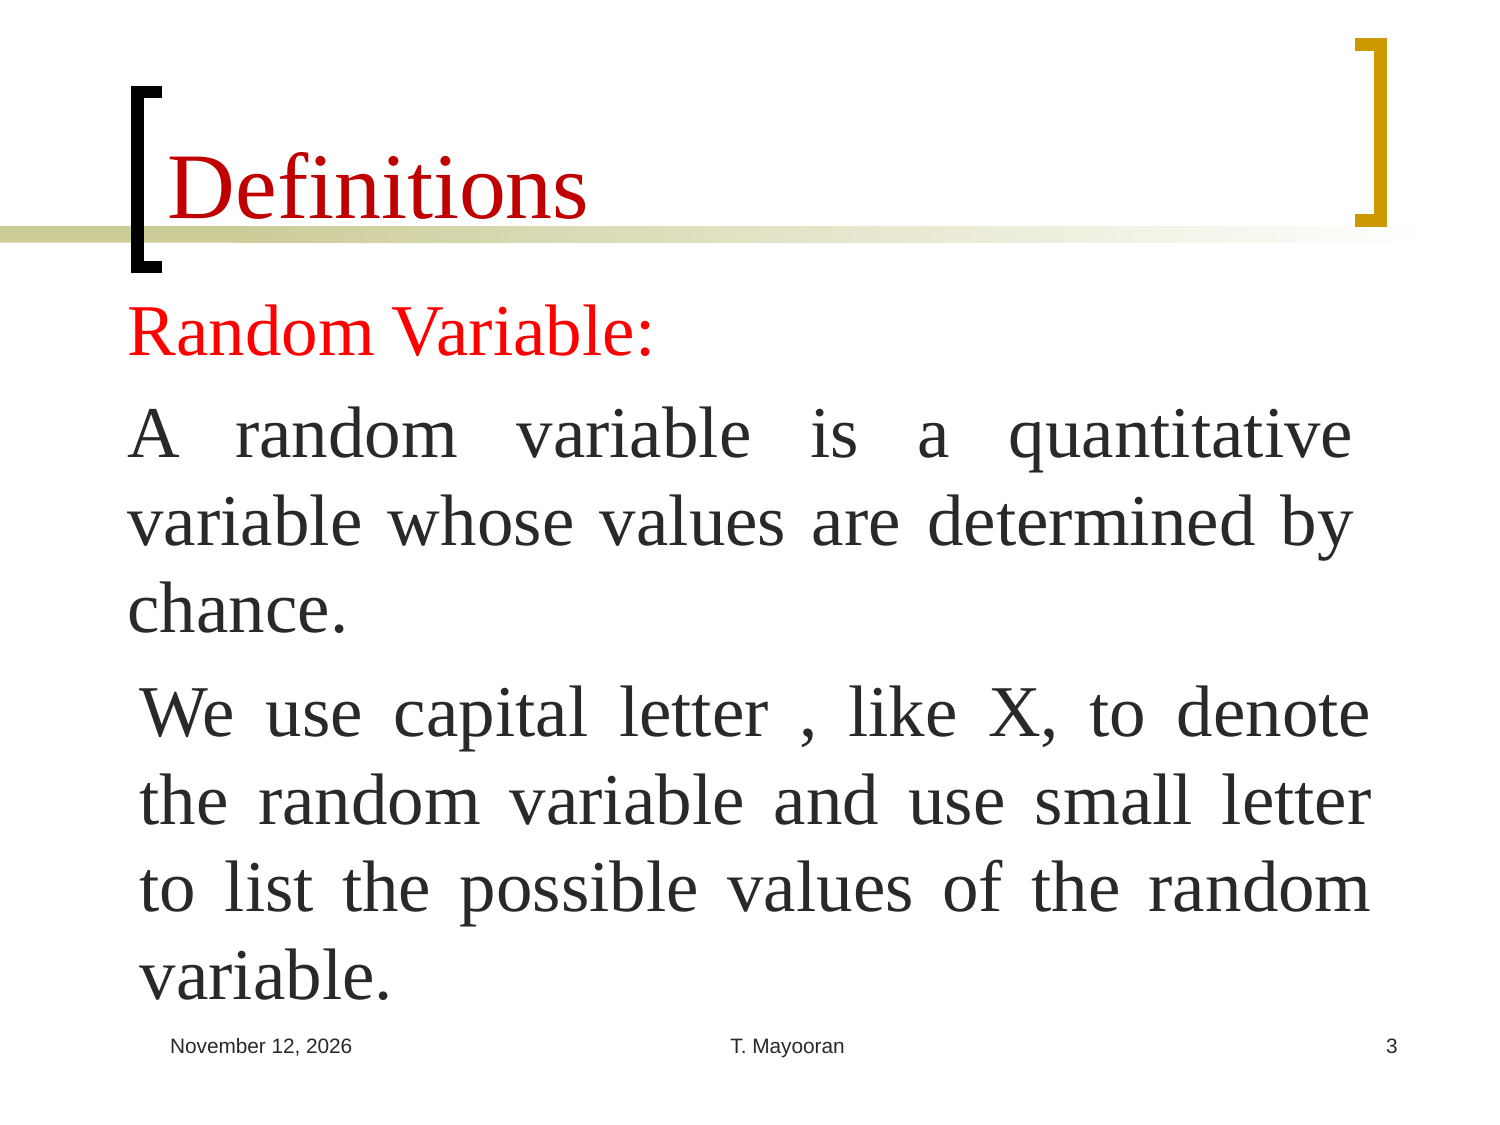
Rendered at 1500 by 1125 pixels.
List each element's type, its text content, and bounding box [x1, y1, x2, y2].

text_box We use capital letter , like X, to denote the random variable and use small letter to list the possible values of the random variable. [124, 656, 1388, 1022]
title Definitions [152, 12, 1328, 245]
slide_number 3 [1099, 1024, 1413, 1101]
footer T. Mayooran [549, 1024, 1026, 1101]
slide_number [154, 1024, 468, 1101]
list Random Variable: A random variable is a quantitative variable whose values are determined by chance. [112, 275, 1370, 663]
